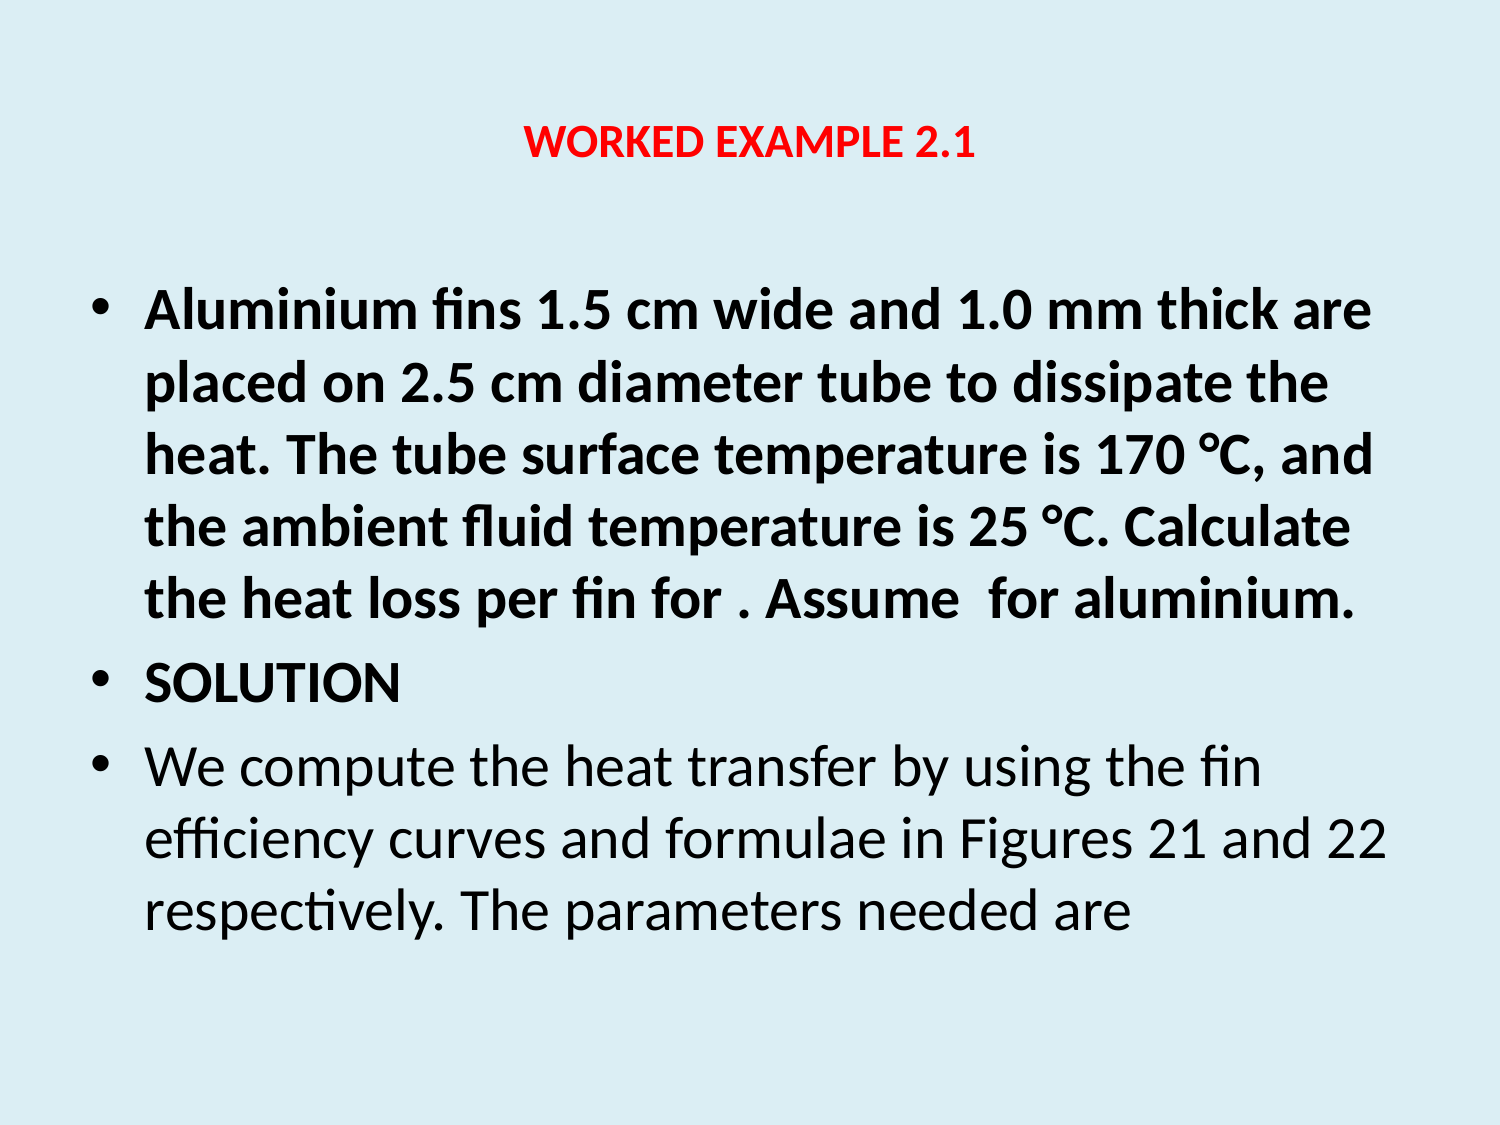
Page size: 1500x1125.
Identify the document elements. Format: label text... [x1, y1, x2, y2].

title WORKED EXAMPLE 2.1 [75, 45, 1425, 233]
list Aluminium fins 1.5 cm wide and 1.0 mm thick are placed on 2.5 cm diameter tube to dissipate the heat. The tube surface temperature is 170 °C, and the ambient fluid temperature is 25 °C. Calculate the heat loss per fin for . Assume for aluminium. SOLUTION We compute the heat transfer by using the fin efficiency curves and formulae in Figures 21 and 22 respectively. The parameters needed are [75, 262, 1425, 1005]
